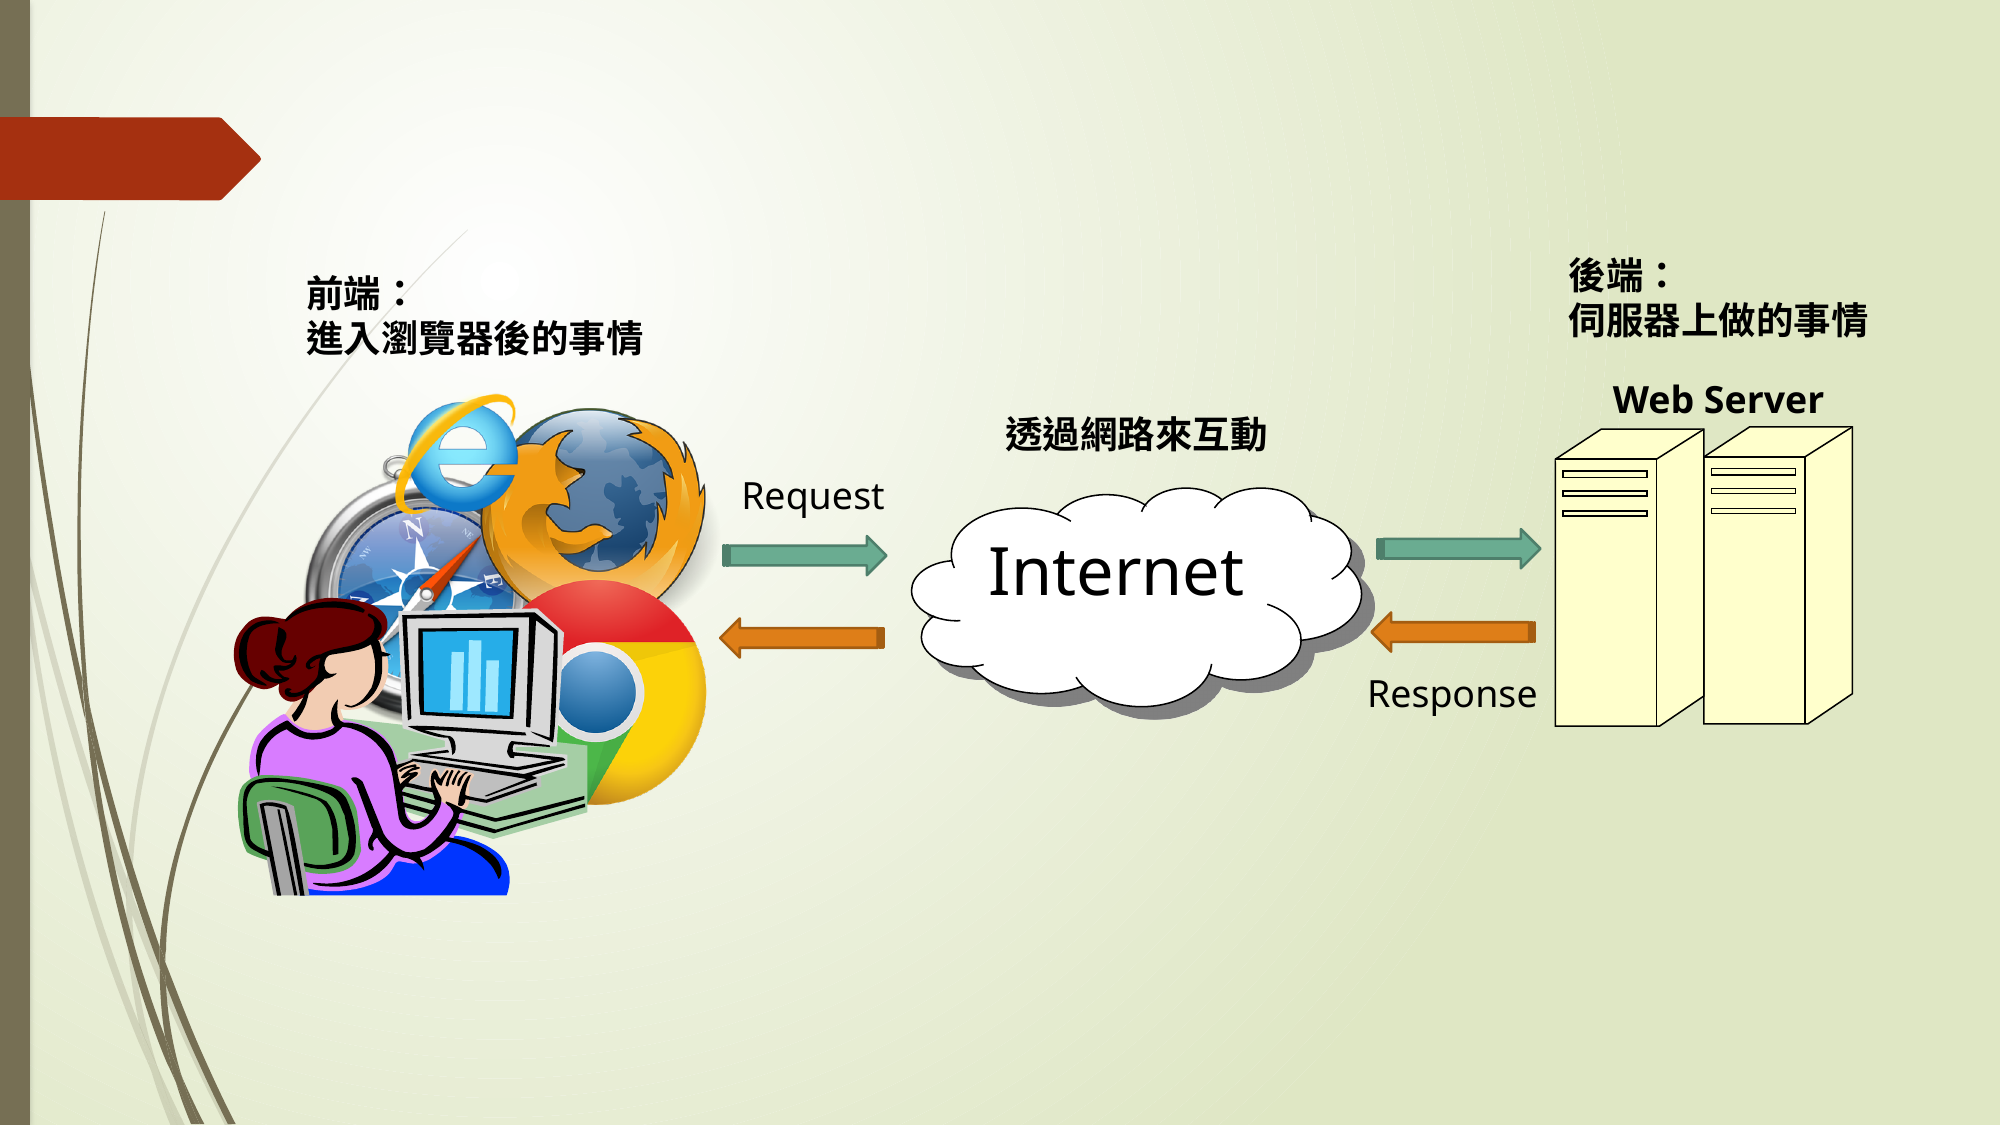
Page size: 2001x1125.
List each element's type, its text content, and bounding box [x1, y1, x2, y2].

text_box Response [1352, 662, 1553, 723]
text_box Request [726, 464, 900, 524]
text_box [1370, 611, 1536, 653]
text_box 透過網路來互動 [990, 403, 1283, 464]
text_box [1555, 429, 1704, 727]
text_box 前端： 進入瀏覽器後的事情 [291, 262, 659, 368]
text_box Web Server [1598, 368, 1840, 429]
text_box [1703, 426, 1853, 724]
picture [233, 381, 721, 899]
text_box 後端： 伺服器上做的事情 [1553, 244, 1884, 350]
text_box [1376, 527, 1542, 570]
text_box [726, 617, 885, 659]
text_box Internet [911, 488, 1362, 707]
text_box [726, 534, 888, 577]
